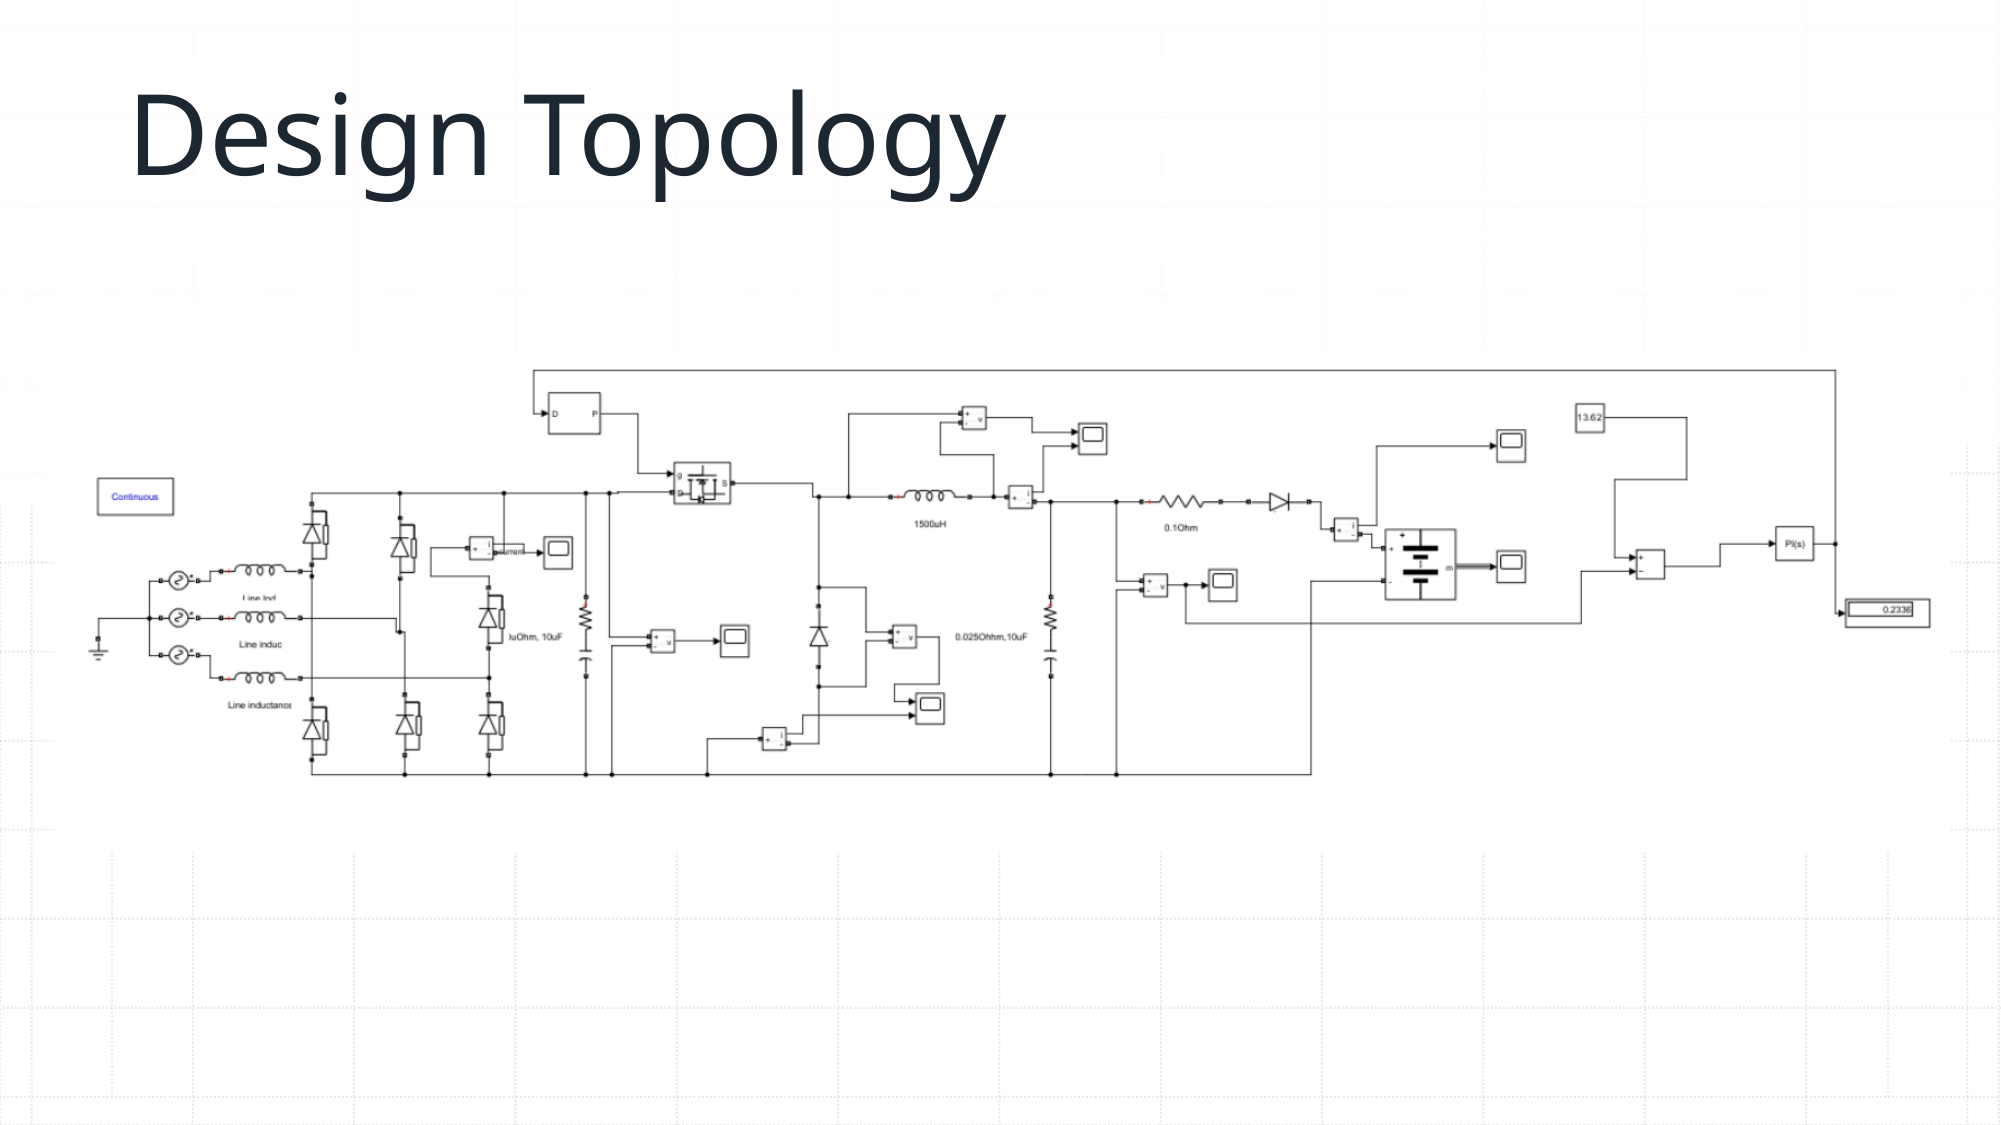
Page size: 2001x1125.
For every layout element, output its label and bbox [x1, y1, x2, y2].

text_box [0, 0, 2000, 1125]
picture [54, 356, 1949, 852]
